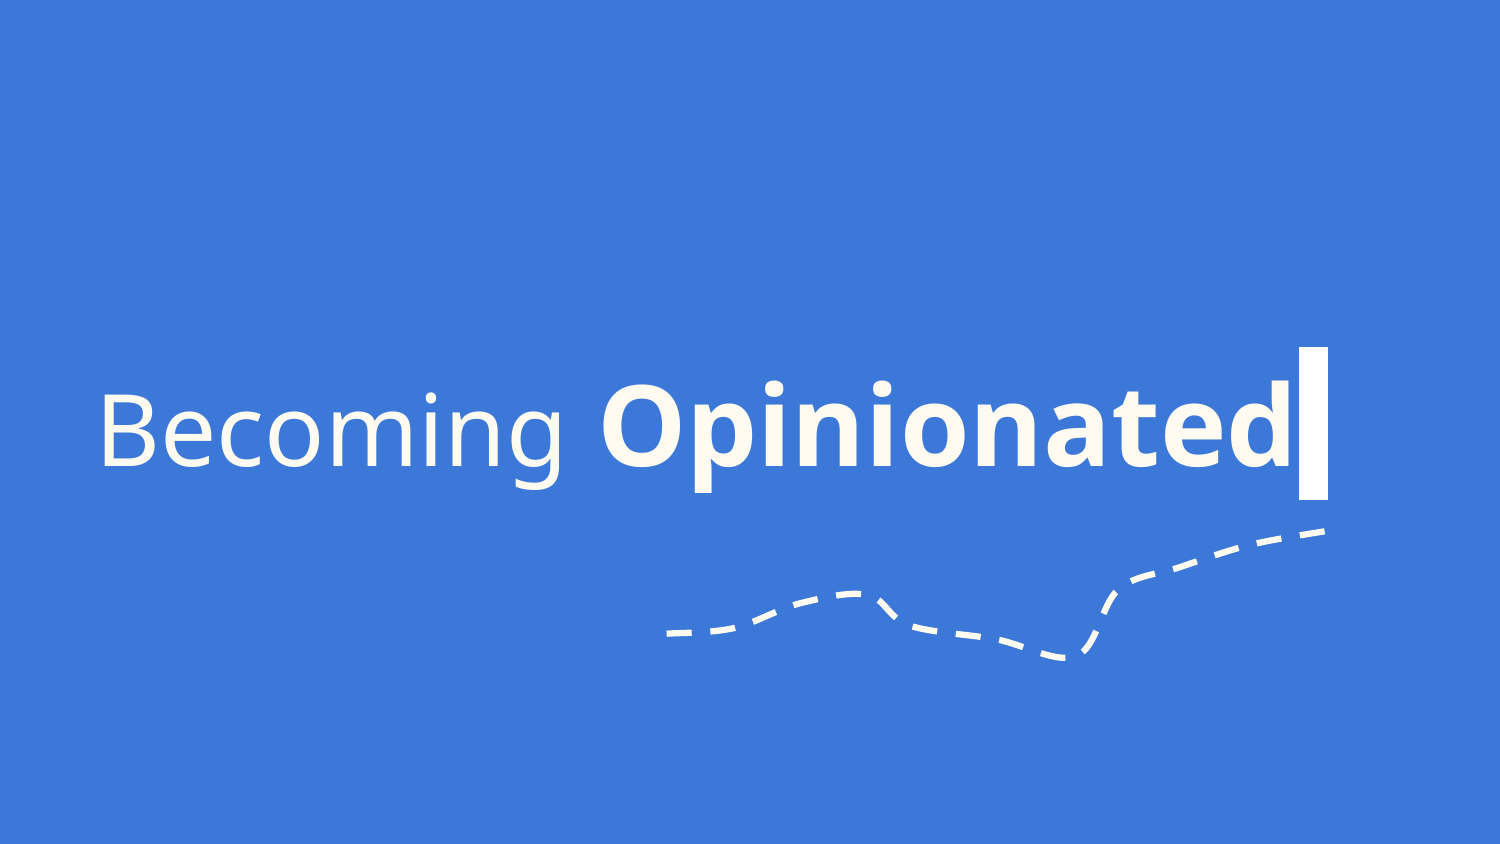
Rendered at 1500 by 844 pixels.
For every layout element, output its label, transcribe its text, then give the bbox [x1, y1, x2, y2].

title Becoming Opinionated [80, 86, 1461, 758]
text_box [666, 531, 1325, 658]
